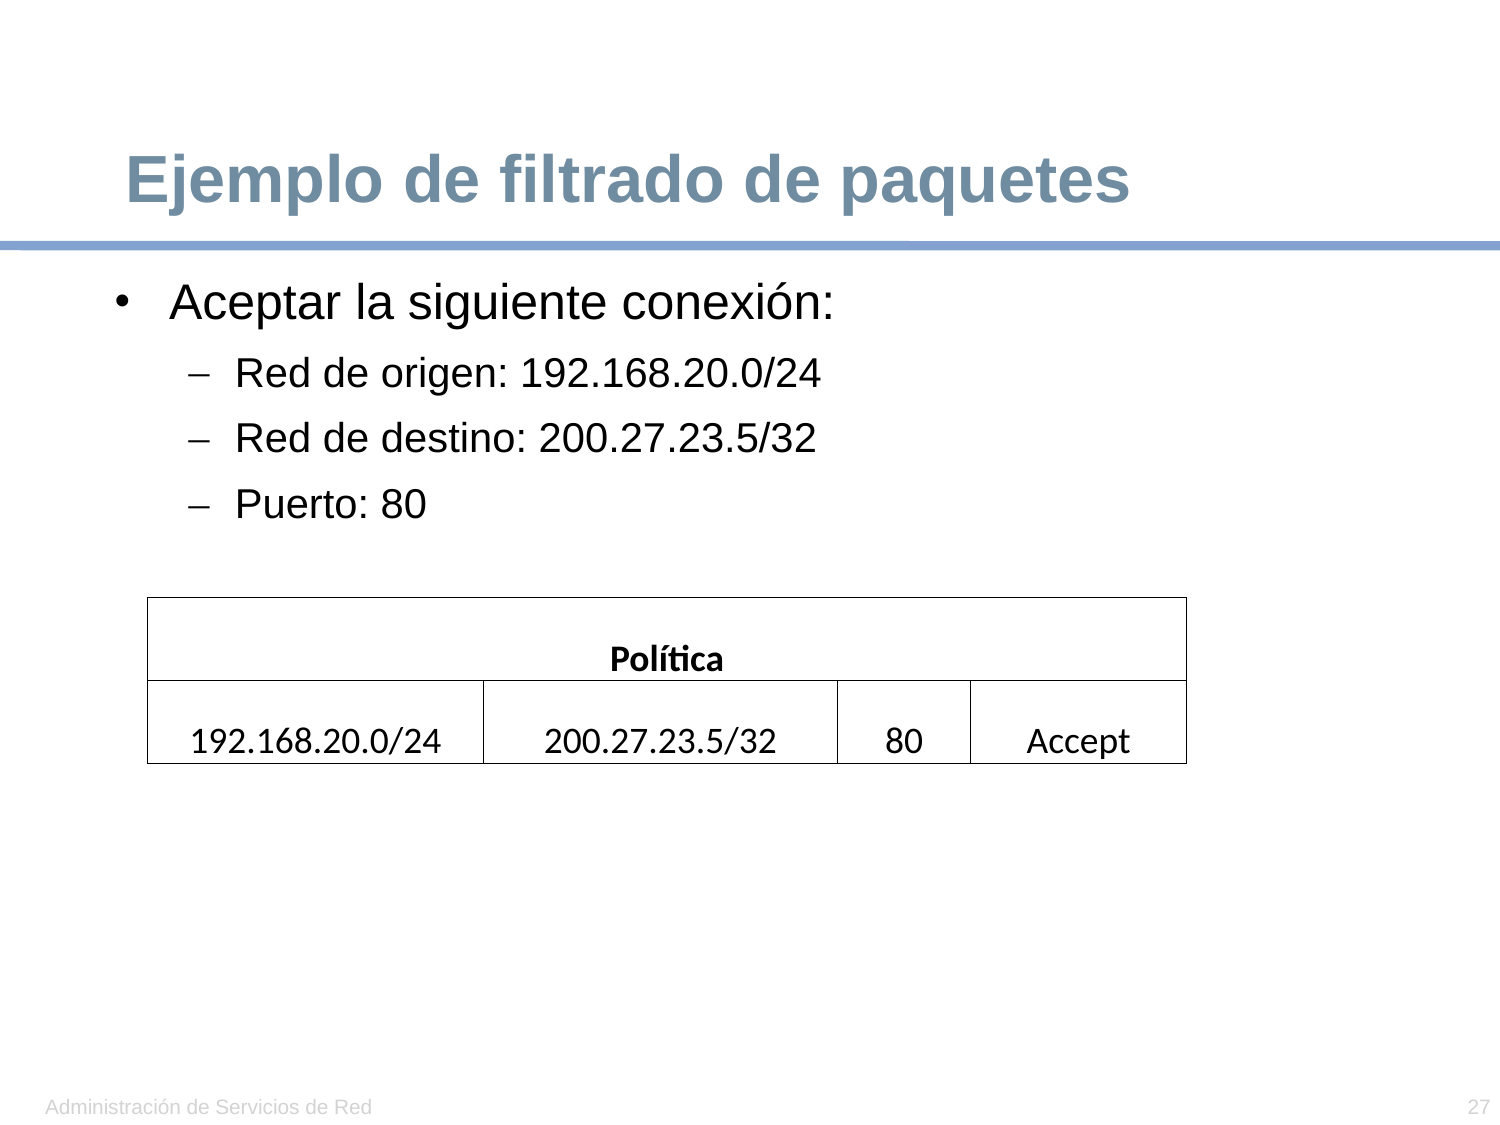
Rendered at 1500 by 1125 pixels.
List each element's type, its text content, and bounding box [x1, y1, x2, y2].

table_cell 192.168.20.0/24 [148, 681, 483, 763]
table_cell 200.27.23.5/32 [484, 681, 837, 763]
table_cell Accept [971, 681, 1186, 763]
table_cell 80 [838, 681, 970, 763]
table_header Política [148, 598, 1186, 680]
list Aceptar la siguiente conexión: Red de origen: 192.168.20.0/24 Red de destino: 200.27.23.5/32 Puerto: 80 [100, 266, 1432, 863]
title Ejemplo de filtrado de paquetes [111, 66, 1446, 224]
